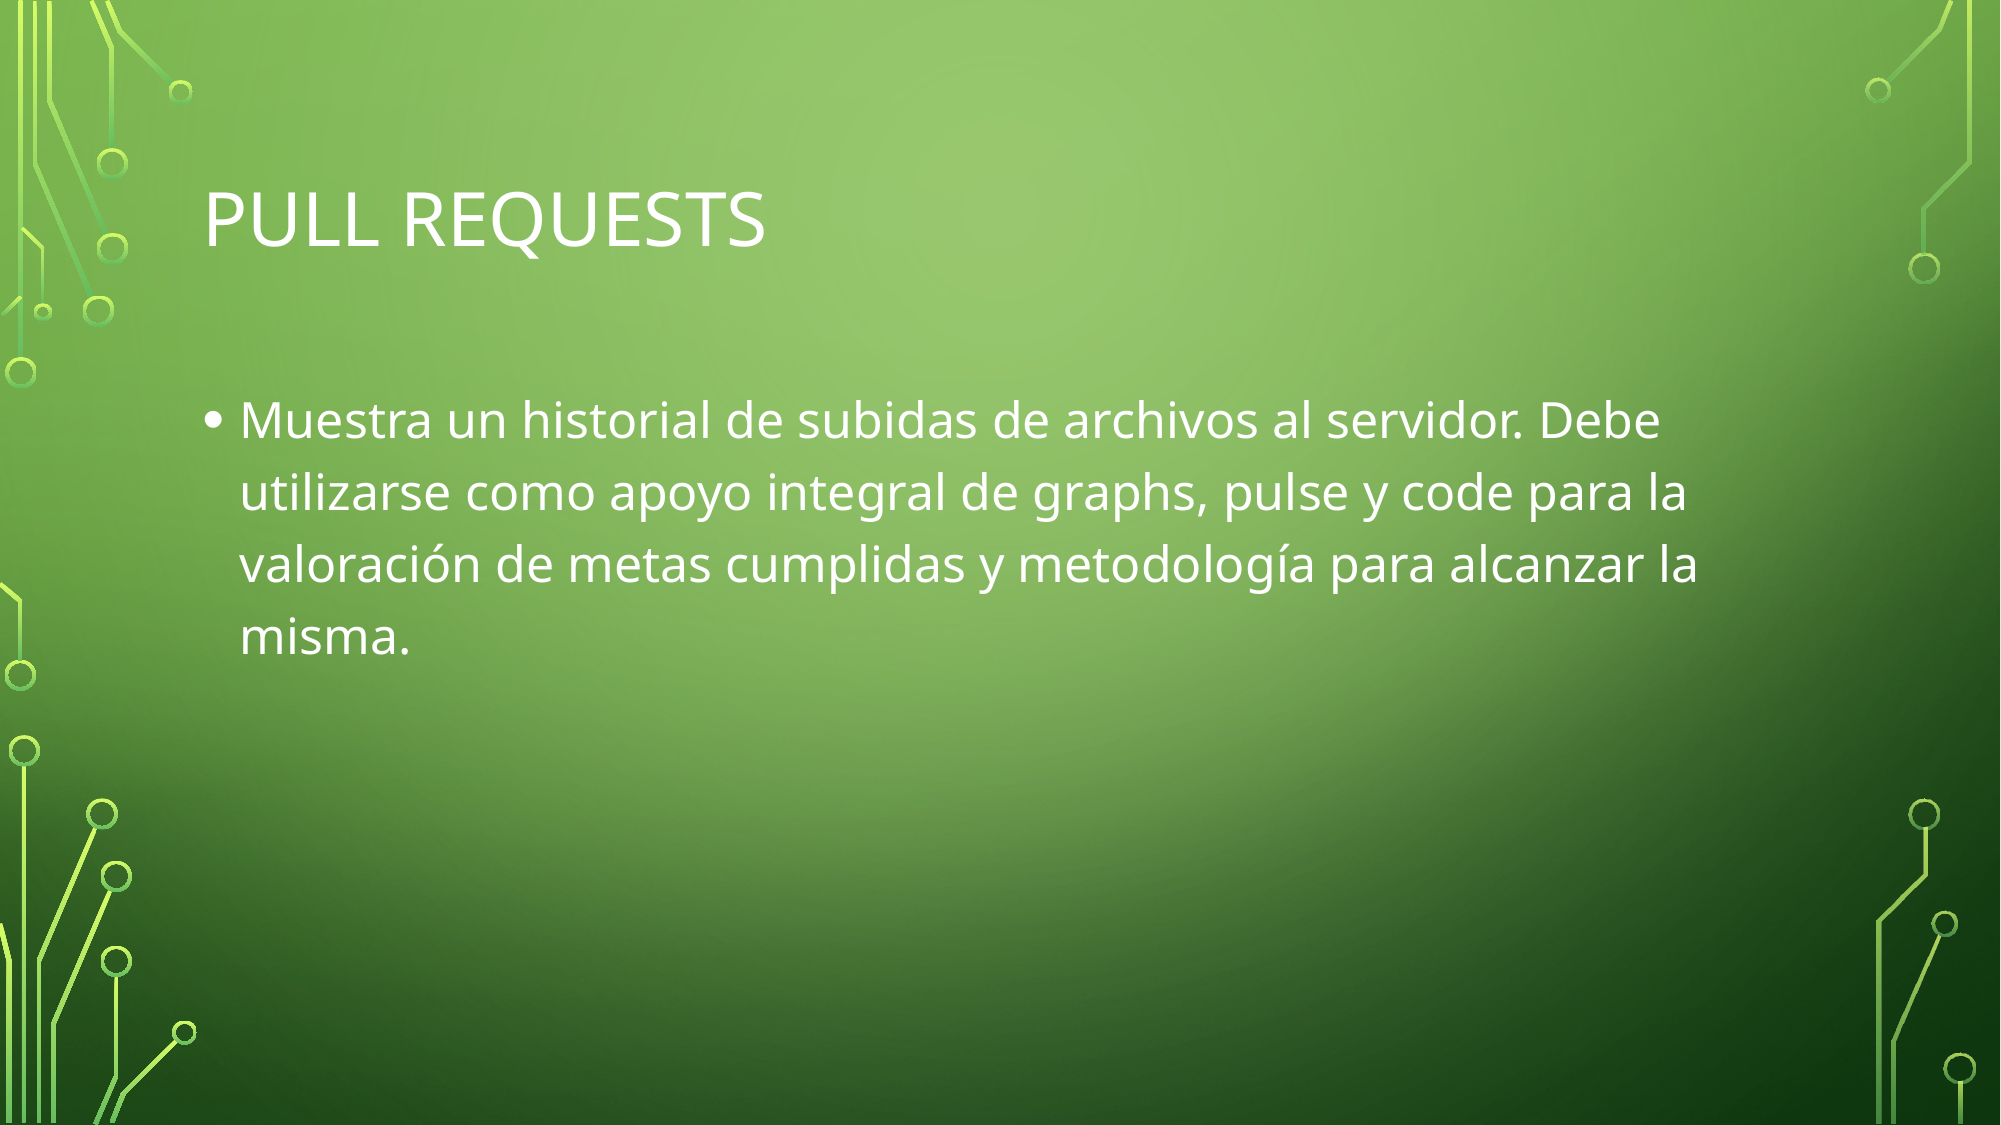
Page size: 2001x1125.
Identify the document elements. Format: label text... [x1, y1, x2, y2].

title Pull Requests [187, 101, 1813, 344]
list Muestra un historial de subidas de archivos al servidor. Debe utilizarse como apoyo integral de graphs, pulse y code para la valoración de metas cumplidas y metodología para alcanzar la misma. [187, 369, 1813, 950]
